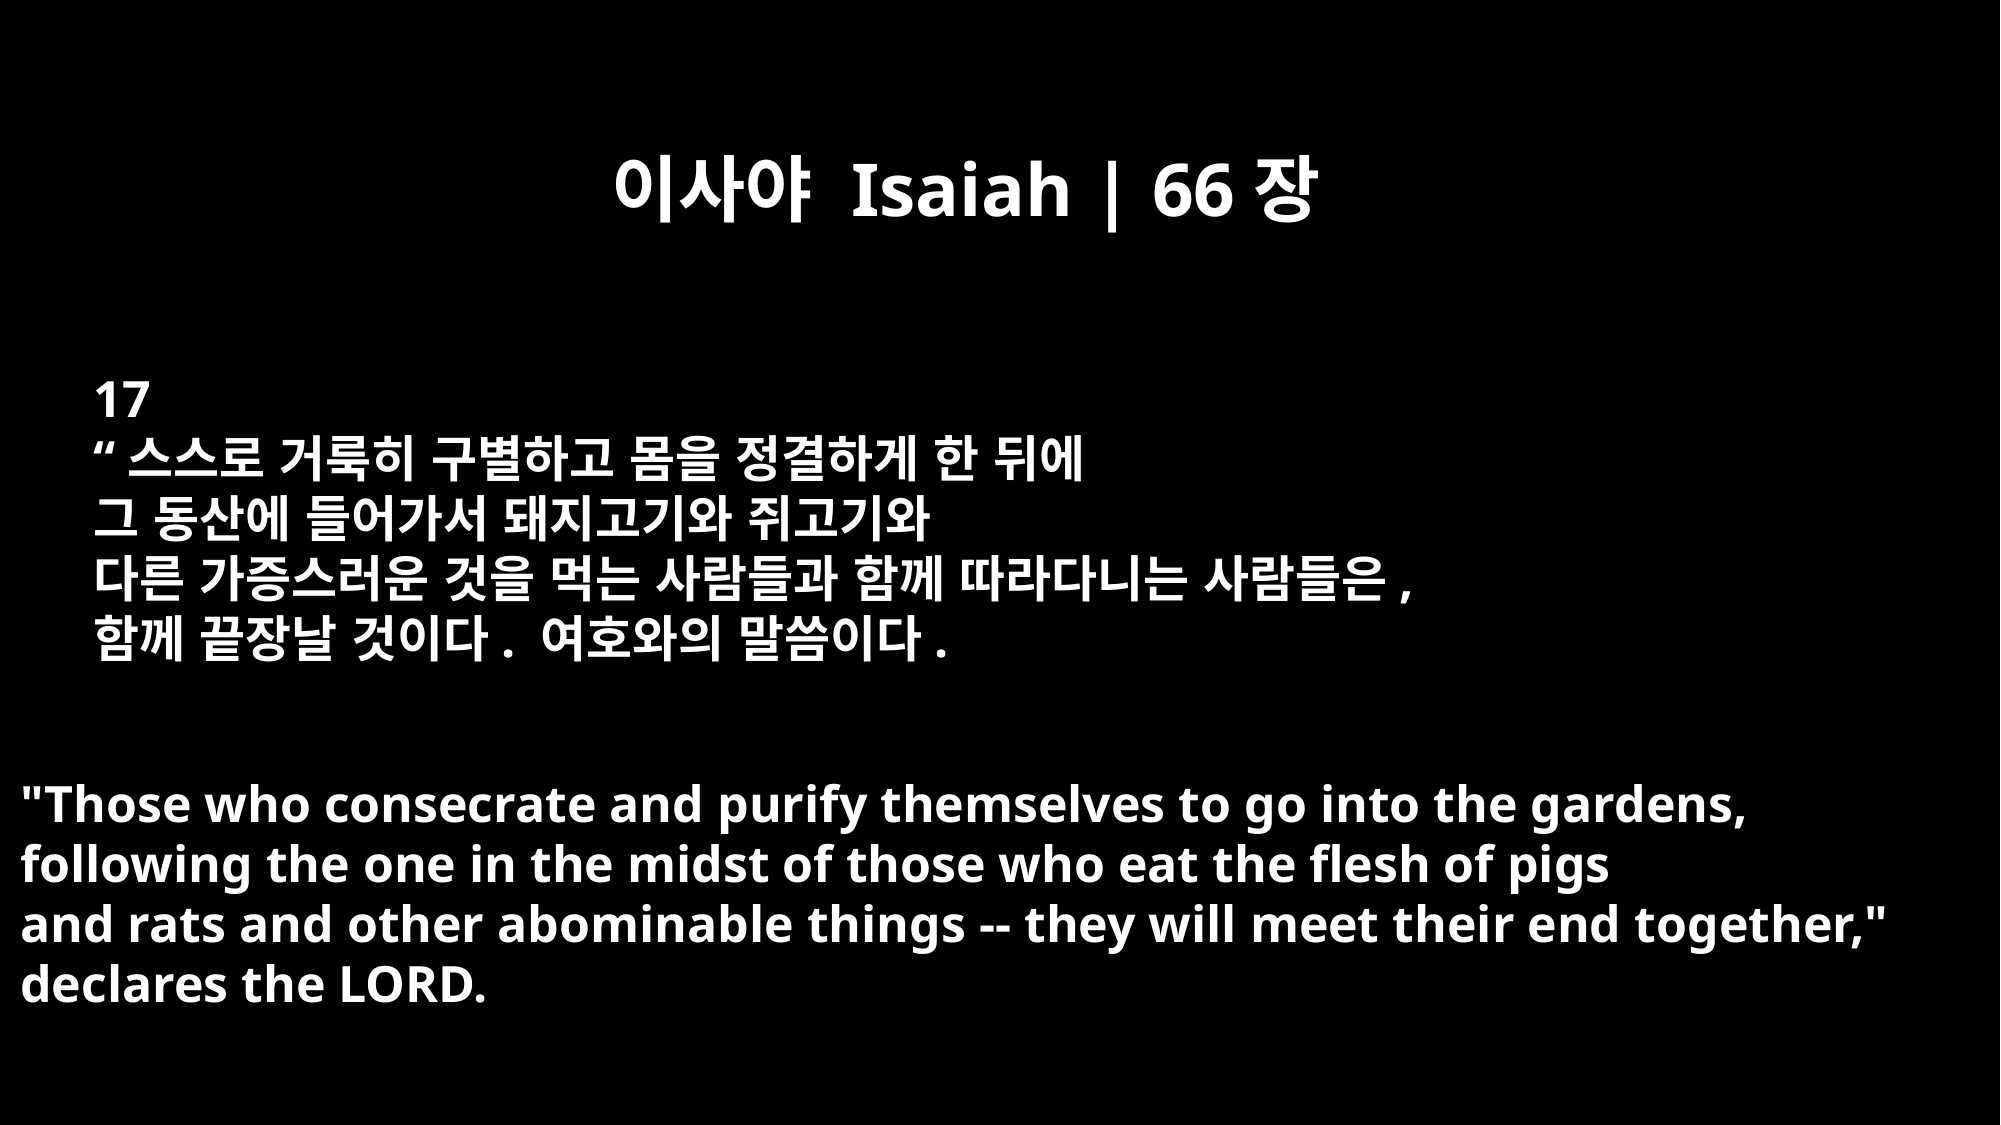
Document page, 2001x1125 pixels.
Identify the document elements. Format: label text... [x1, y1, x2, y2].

text_box 이사야 Isaiah | 66장 [596, 136, 1336, 239]
text_box "Those who consecrate and purify themselves to go into the gardens, following the one in the midst of those who eat the flesh of pigs and rats and other abominable things -- they will meet their end together," declares the LORD. [5, 764, 1904, 1020]
text_box 17 “스스로 거룩히 구별하고 몸을 정결하게 한 뒤에 그 동산에 들어가서 돼지고기와 쥐고기와 다른 가증스러운 것을 먹는 사람들과 함께 따라다니는 사람들은, 함께 끝장날 것이다. 여호와의 말씀이다. [78, 359, 1429, 675]
